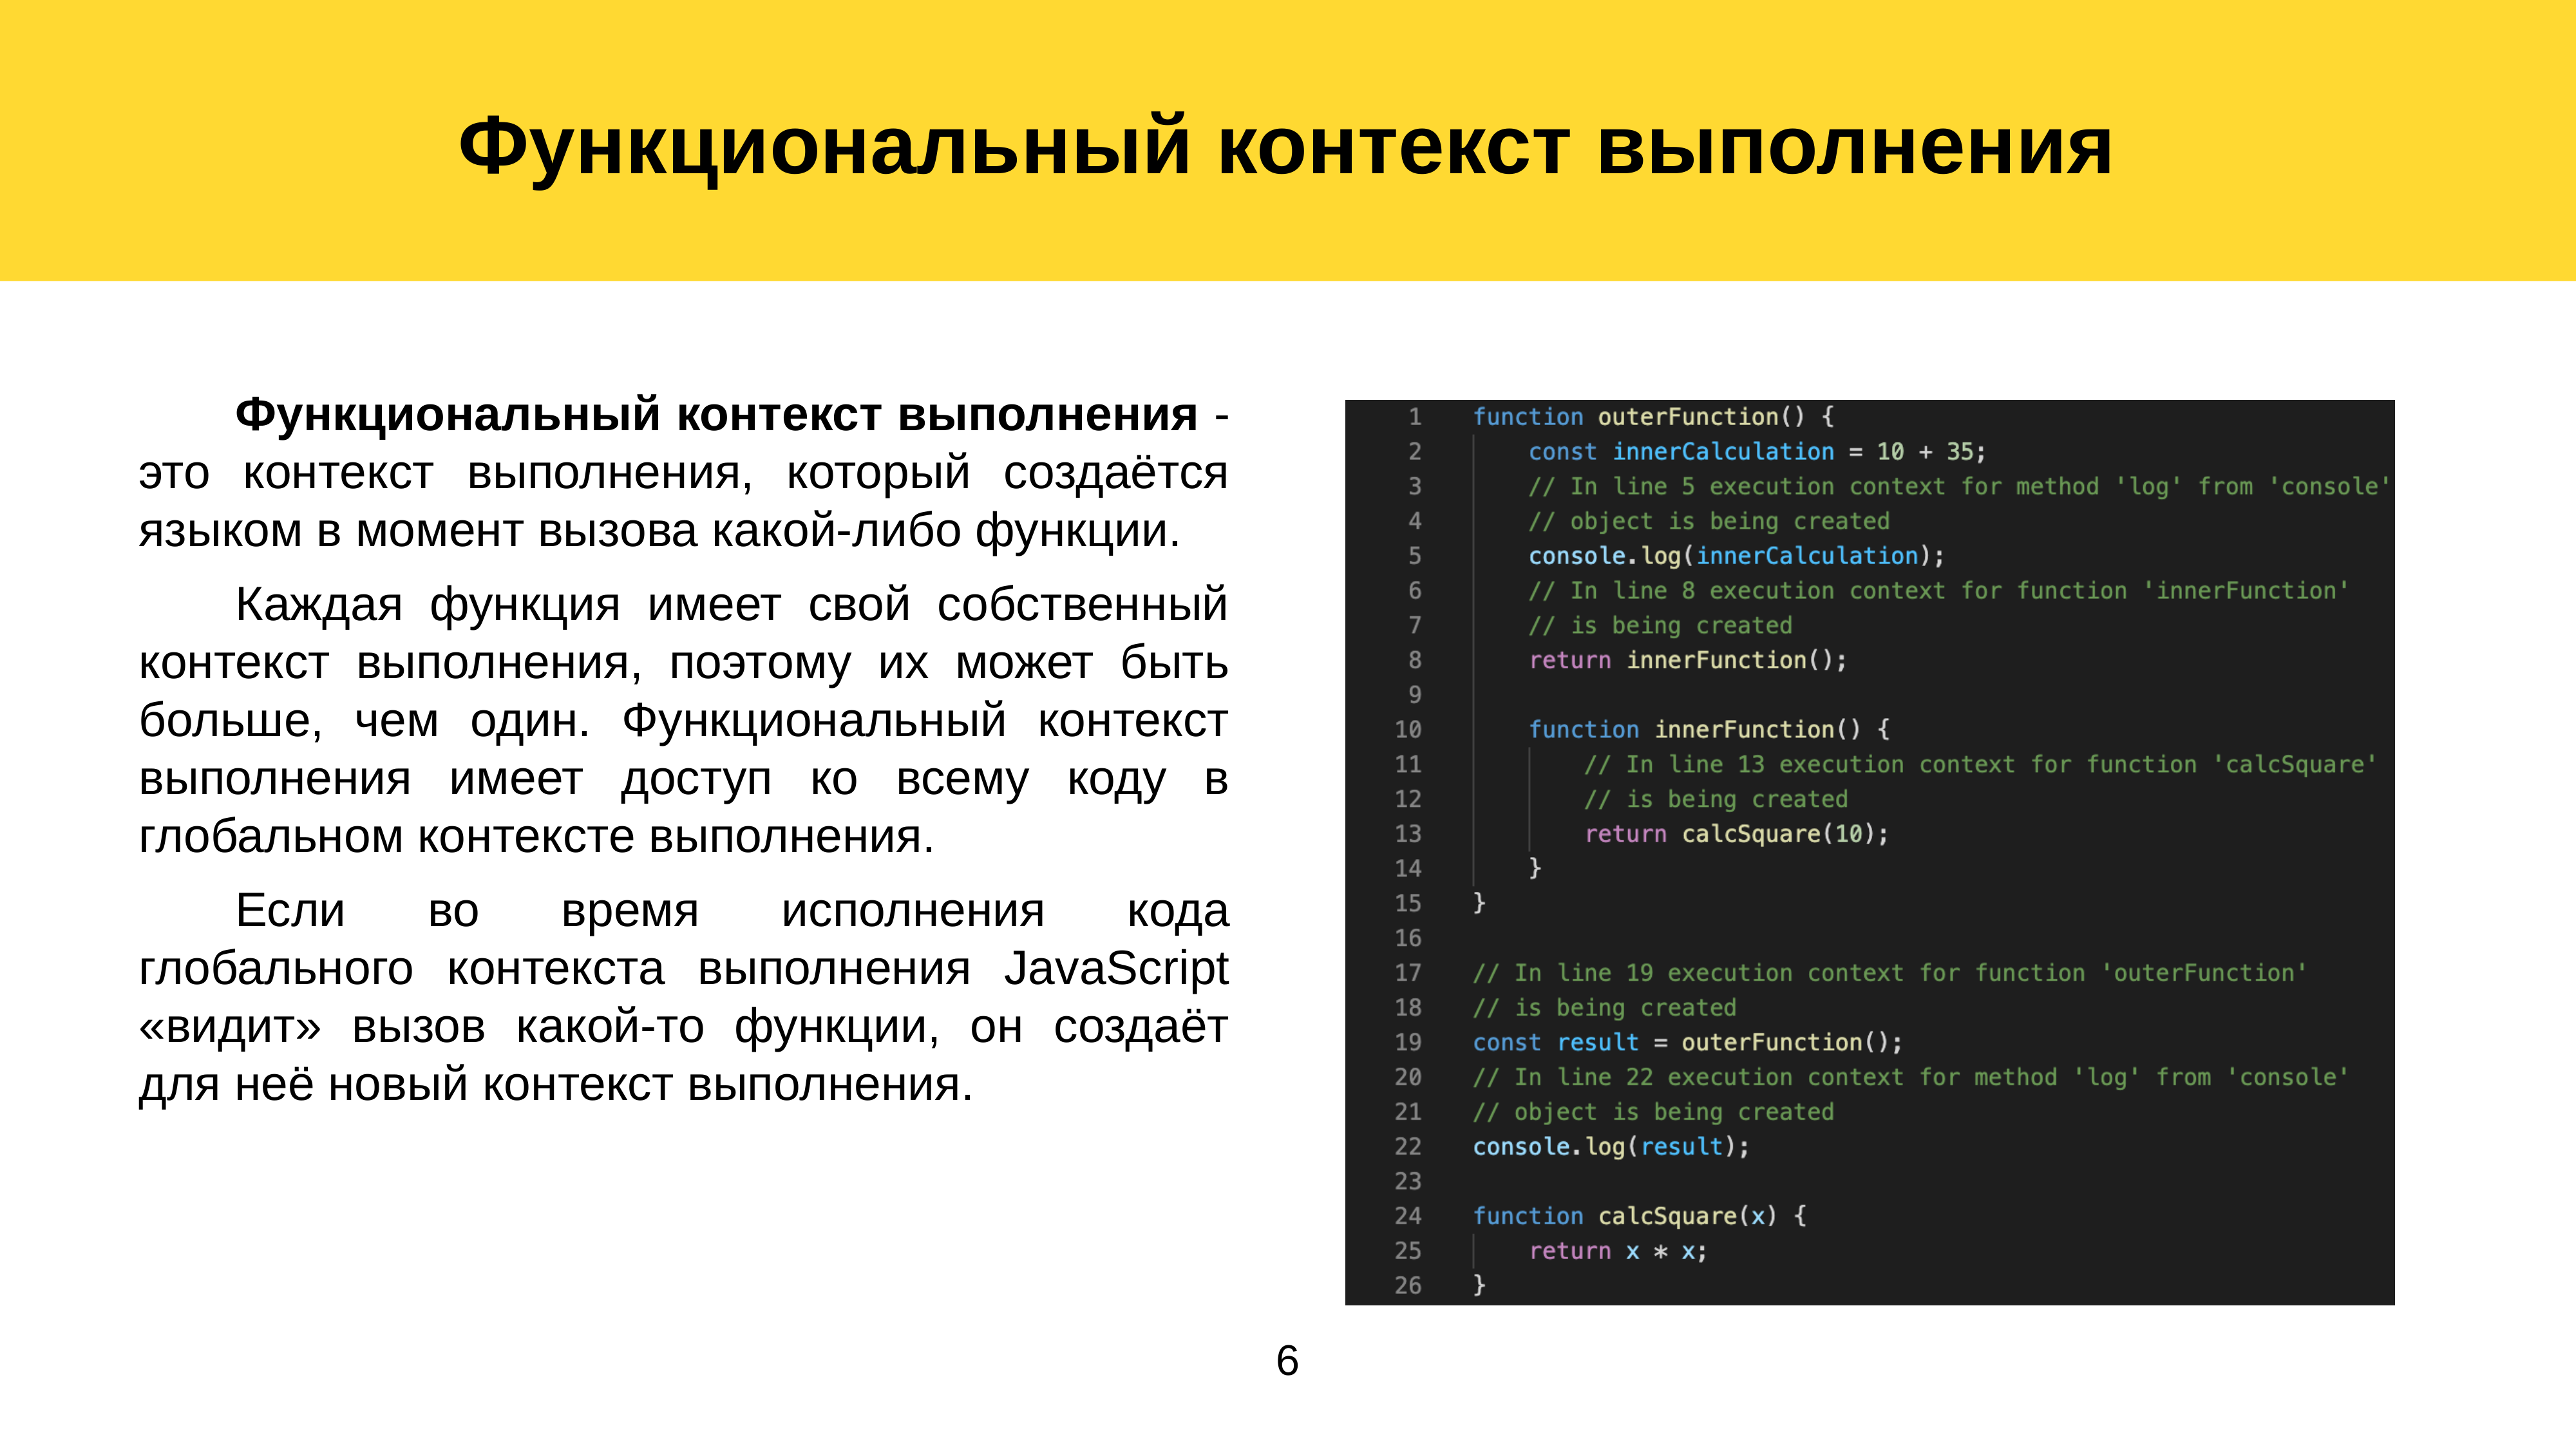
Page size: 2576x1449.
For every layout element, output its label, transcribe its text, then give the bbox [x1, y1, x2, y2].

slide_number 6 [1269, 1327, 1307, 1390]
list Функциональный контекст выполнения - это контекст выполнения, который создаётся языком в момент вызова какой-либо функции. Каждая функция имеет свой собственный контекст выполнения, поэтому их может быть больше, чем один. Функциональный контекст выполнения имеет доступ ко всему коду в глобальном контексте выполнения. Если во время исполнения кода глобального контекста выполнения JavaScript «видит» вызов какой-то функции, он создаёт для неё новый контекст выполнения. [130, 374, 2446, 1289]
picture [1345, 400, 2395, 1305]
list Функциональный контекст выполнения [0, 0, 2576, 281]
